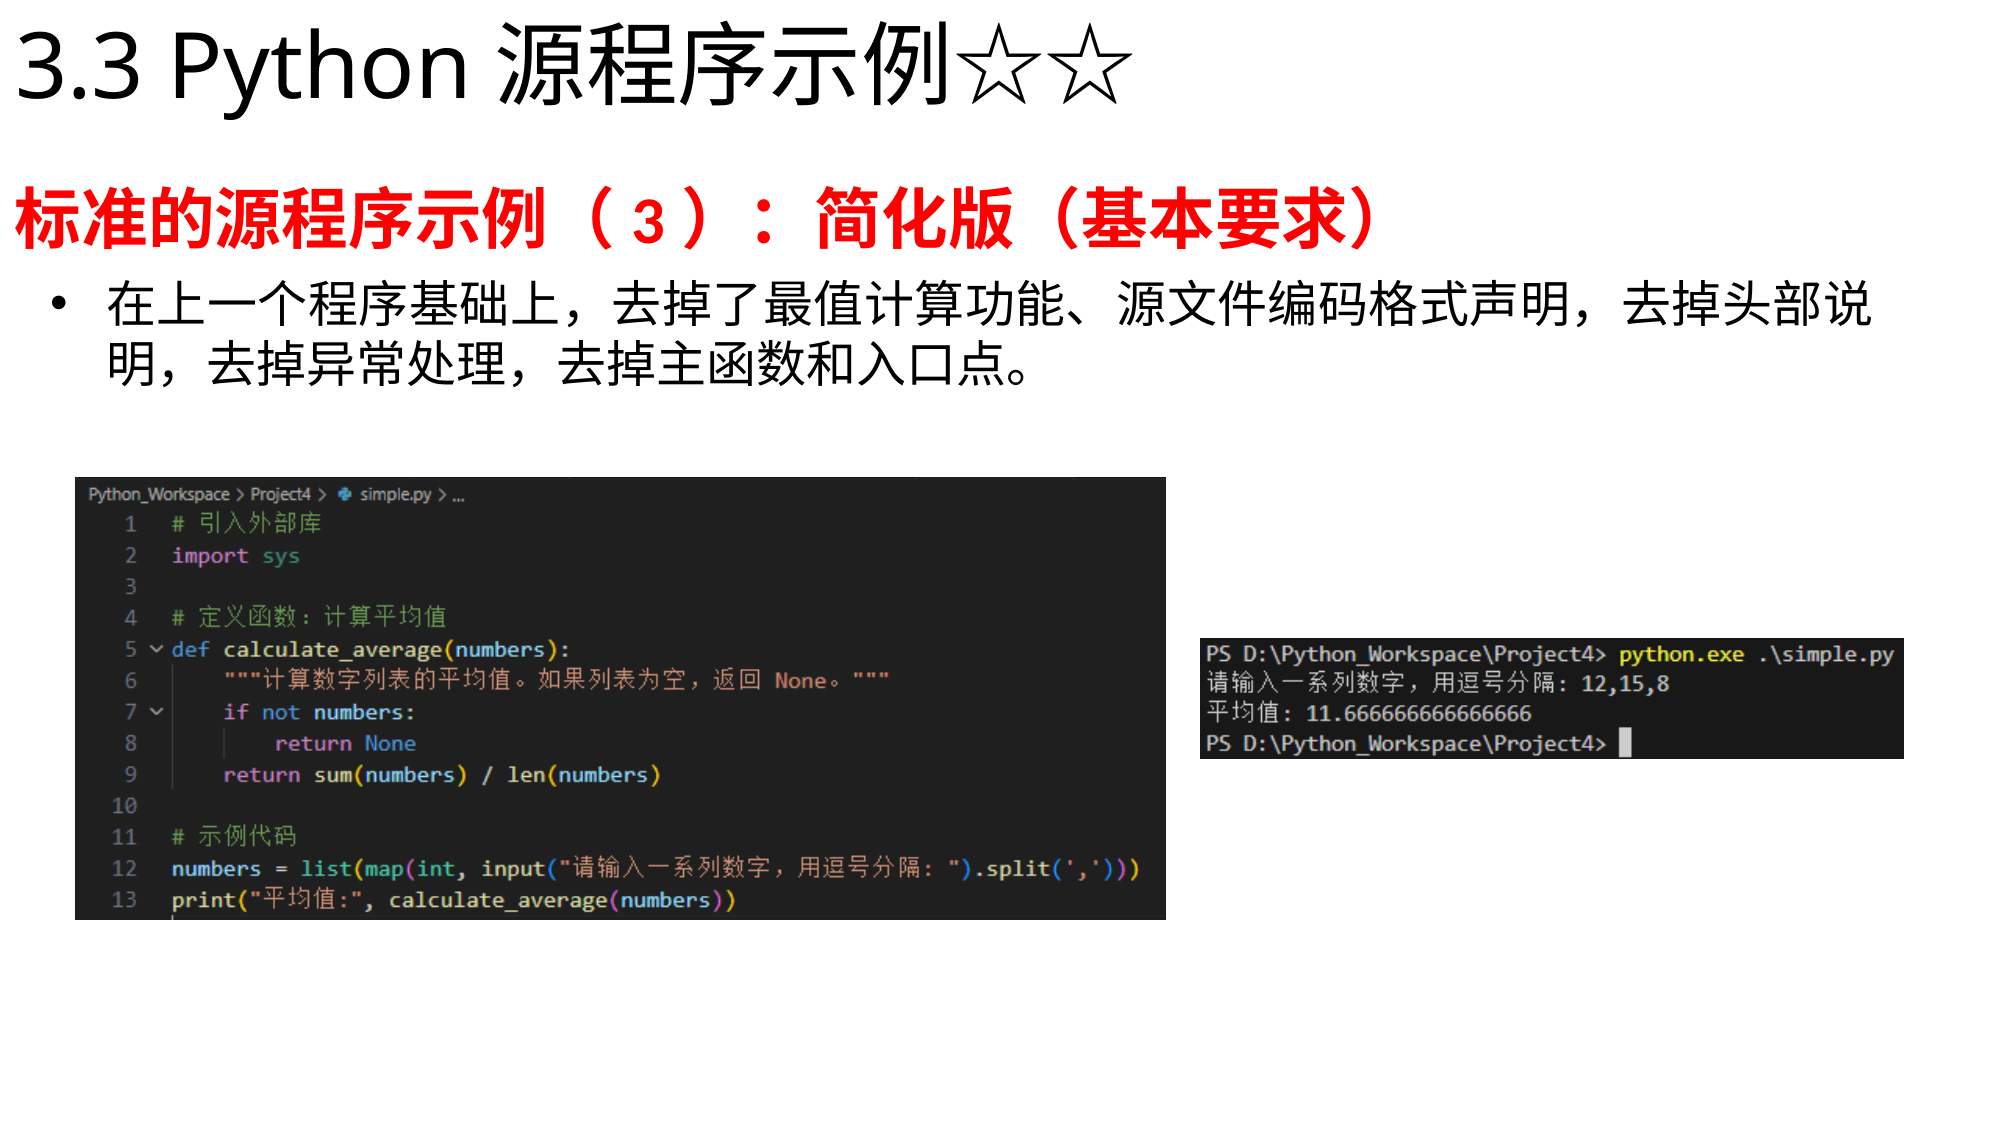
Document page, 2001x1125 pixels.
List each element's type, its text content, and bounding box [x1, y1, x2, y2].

title 3.3 Python源程序示例☆☆ [0, 0, 2000, 138]
text_box 在上一个程序基础上，去掉了最值计算功能、源文件编码格式声明，去掉头部说明，去掉异常处理，去掉主函数和入口点。 [35, 265, 1888, 400]
picture [75, 477, 1166, 920]
text_box 标准的源程序示例（3）：简化版（基本要求） [0, 169, 2000, 264]
picture [1200, 638, 1904, 760]
